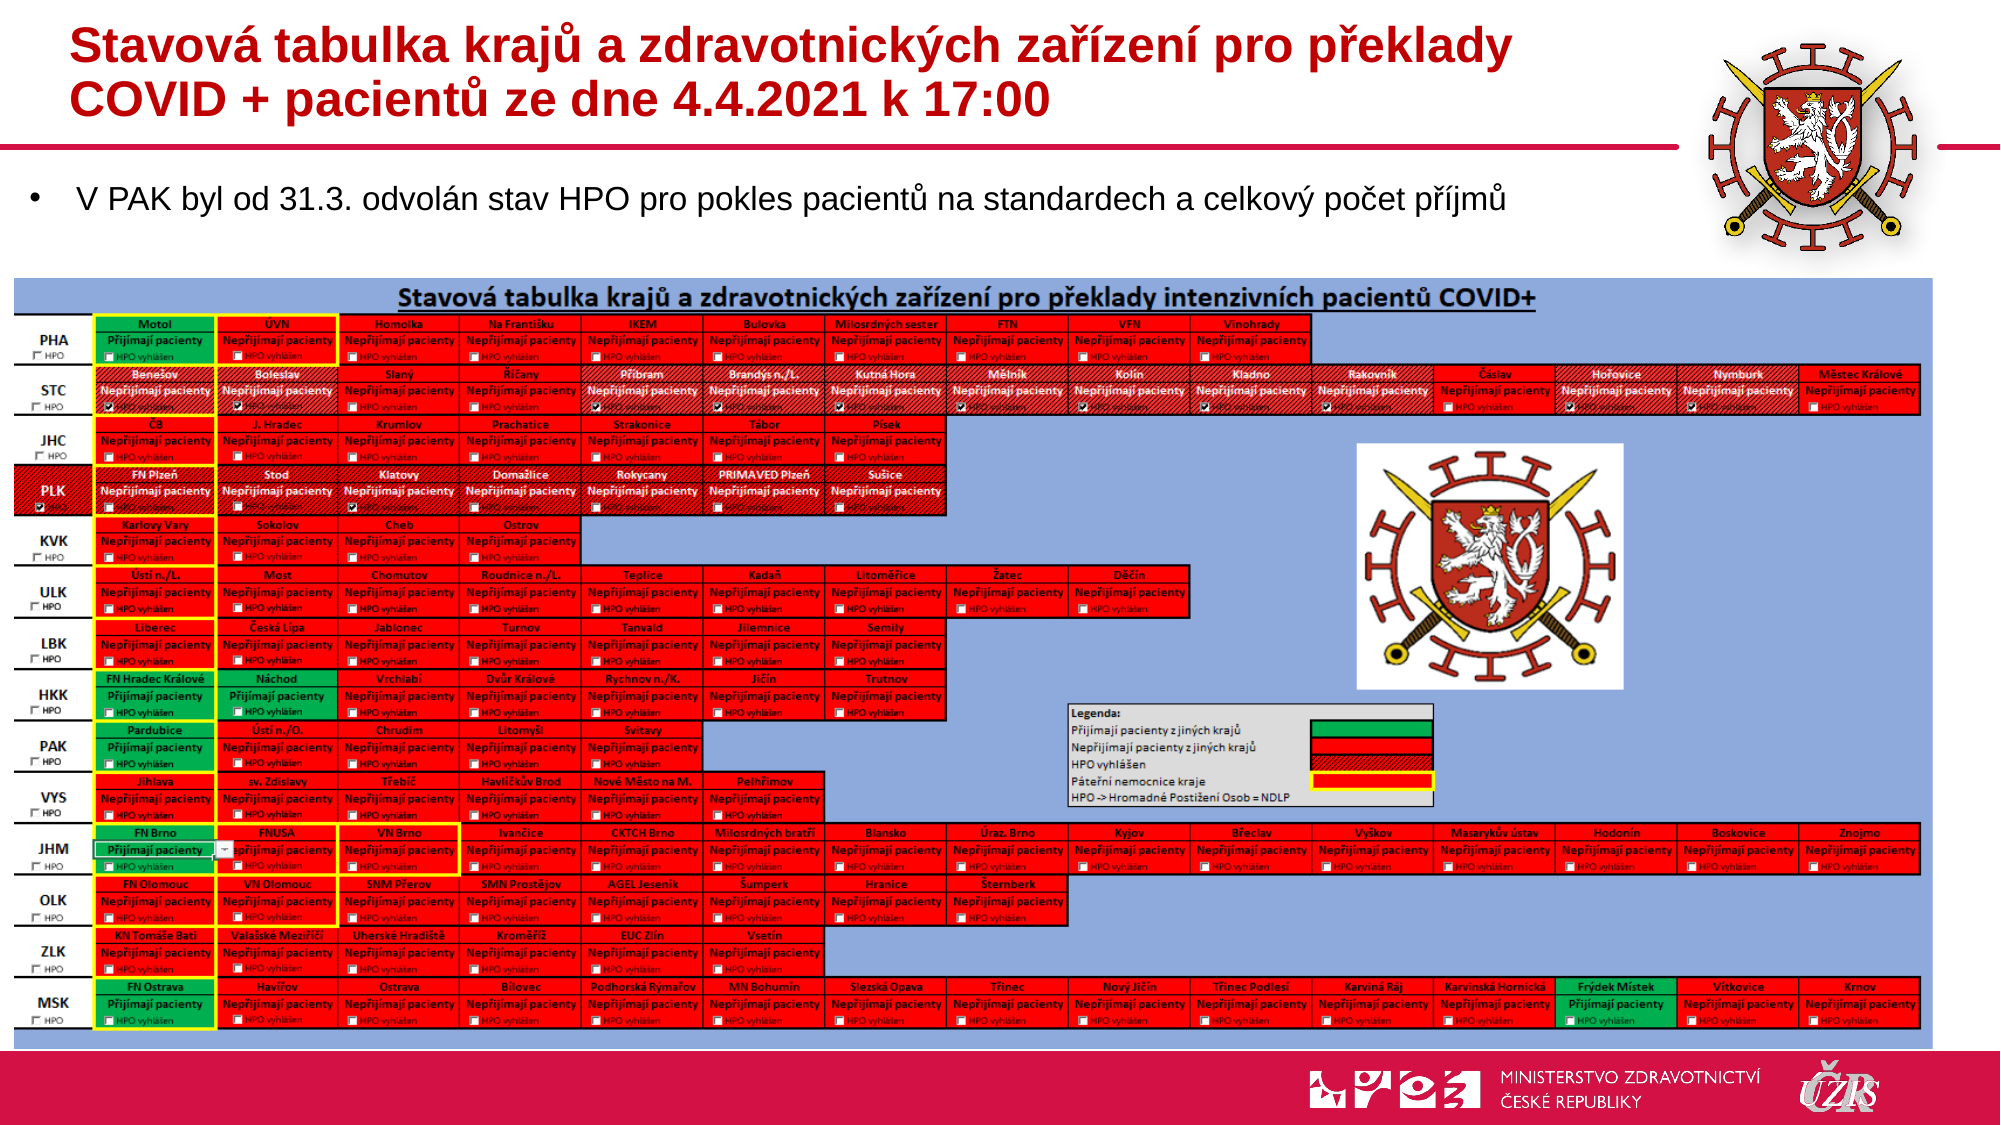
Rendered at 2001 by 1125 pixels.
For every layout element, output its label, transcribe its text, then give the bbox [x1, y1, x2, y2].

picture [1702, 37, 1923, 257]
picture [14, 278, 1934, 1049]
picture [1308, 1068, 1762, 1108]
title Stavová tabulka krajů a zdravotnických zařízení pro překlady COVID + pacientů ze dne 4.4.2021 k 17:00 [54, 0, 1677, 147]
text_box V PAK byl od 31.3. odvolán stav HPO pro pokles pacientů na standardech a celkový počet příjmů [14, 169, 1665, 225]
picture [1778, 1050, 1901, 1125]
